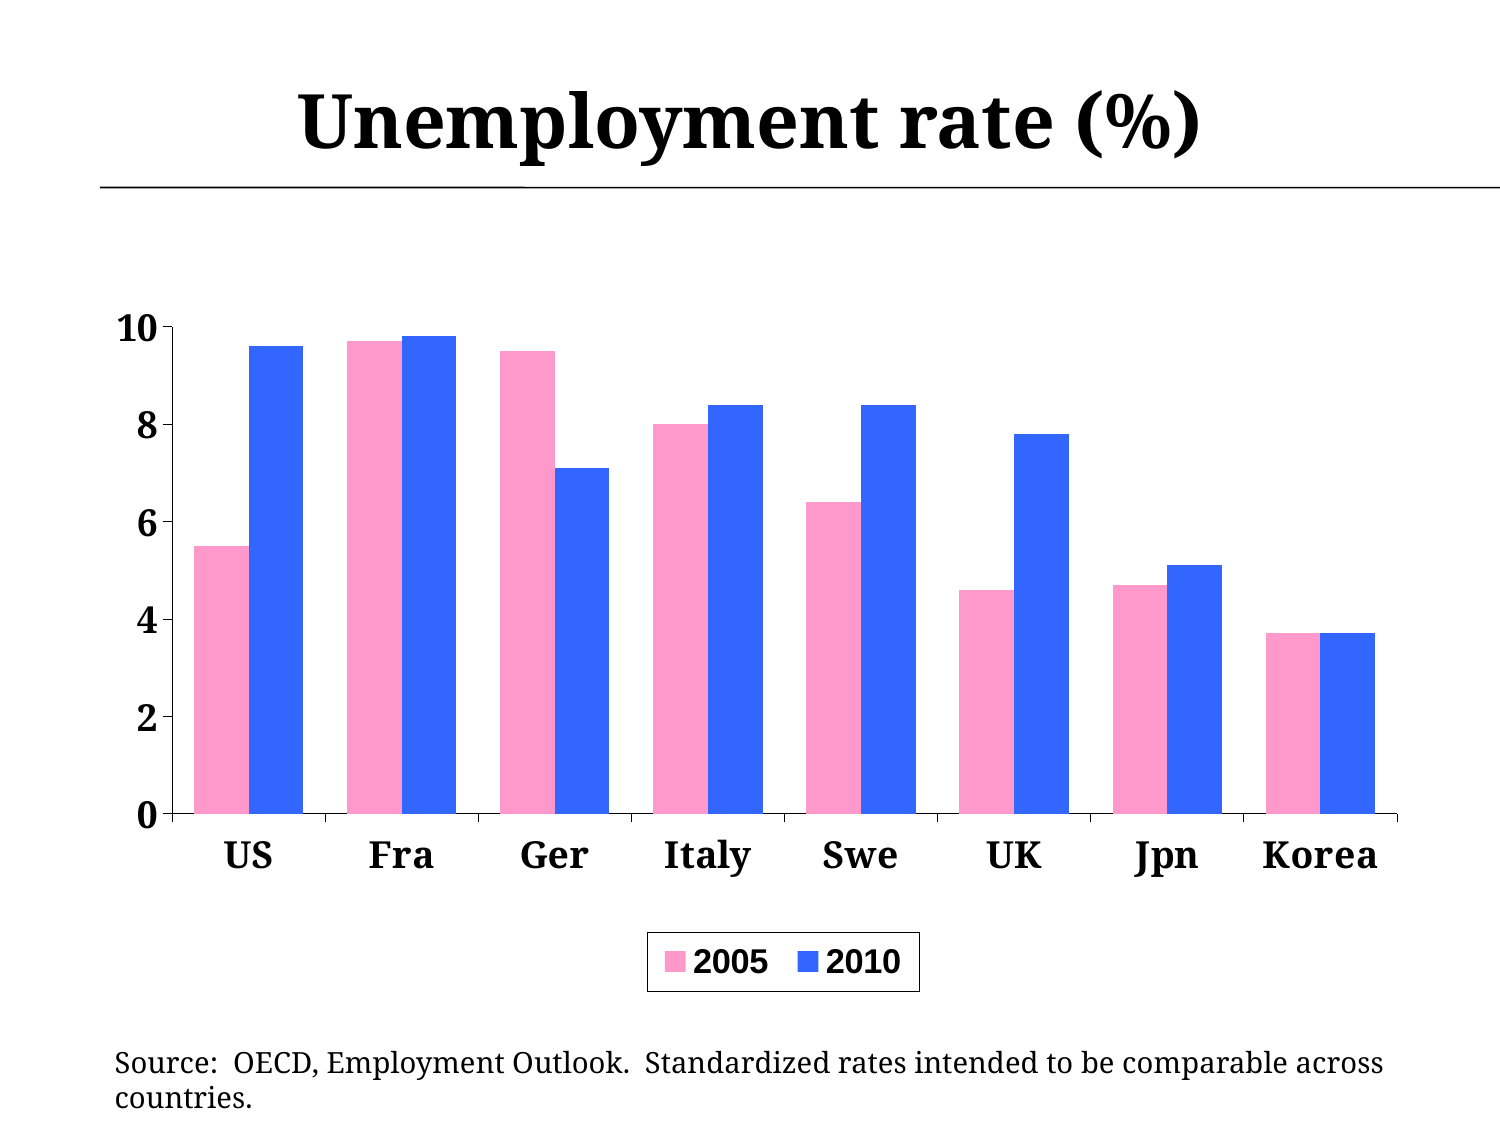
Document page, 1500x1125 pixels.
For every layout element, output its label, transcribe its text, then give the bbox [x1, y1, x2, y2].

chart [83, 270, 1412, 997]
text_box Source: OECD, Employment Outlook. Standardized rates intended to be comparable across countries. [99, 1037, 1463, 1123]
title Unemployment rate (%) [74, 49, 1426, 188]
